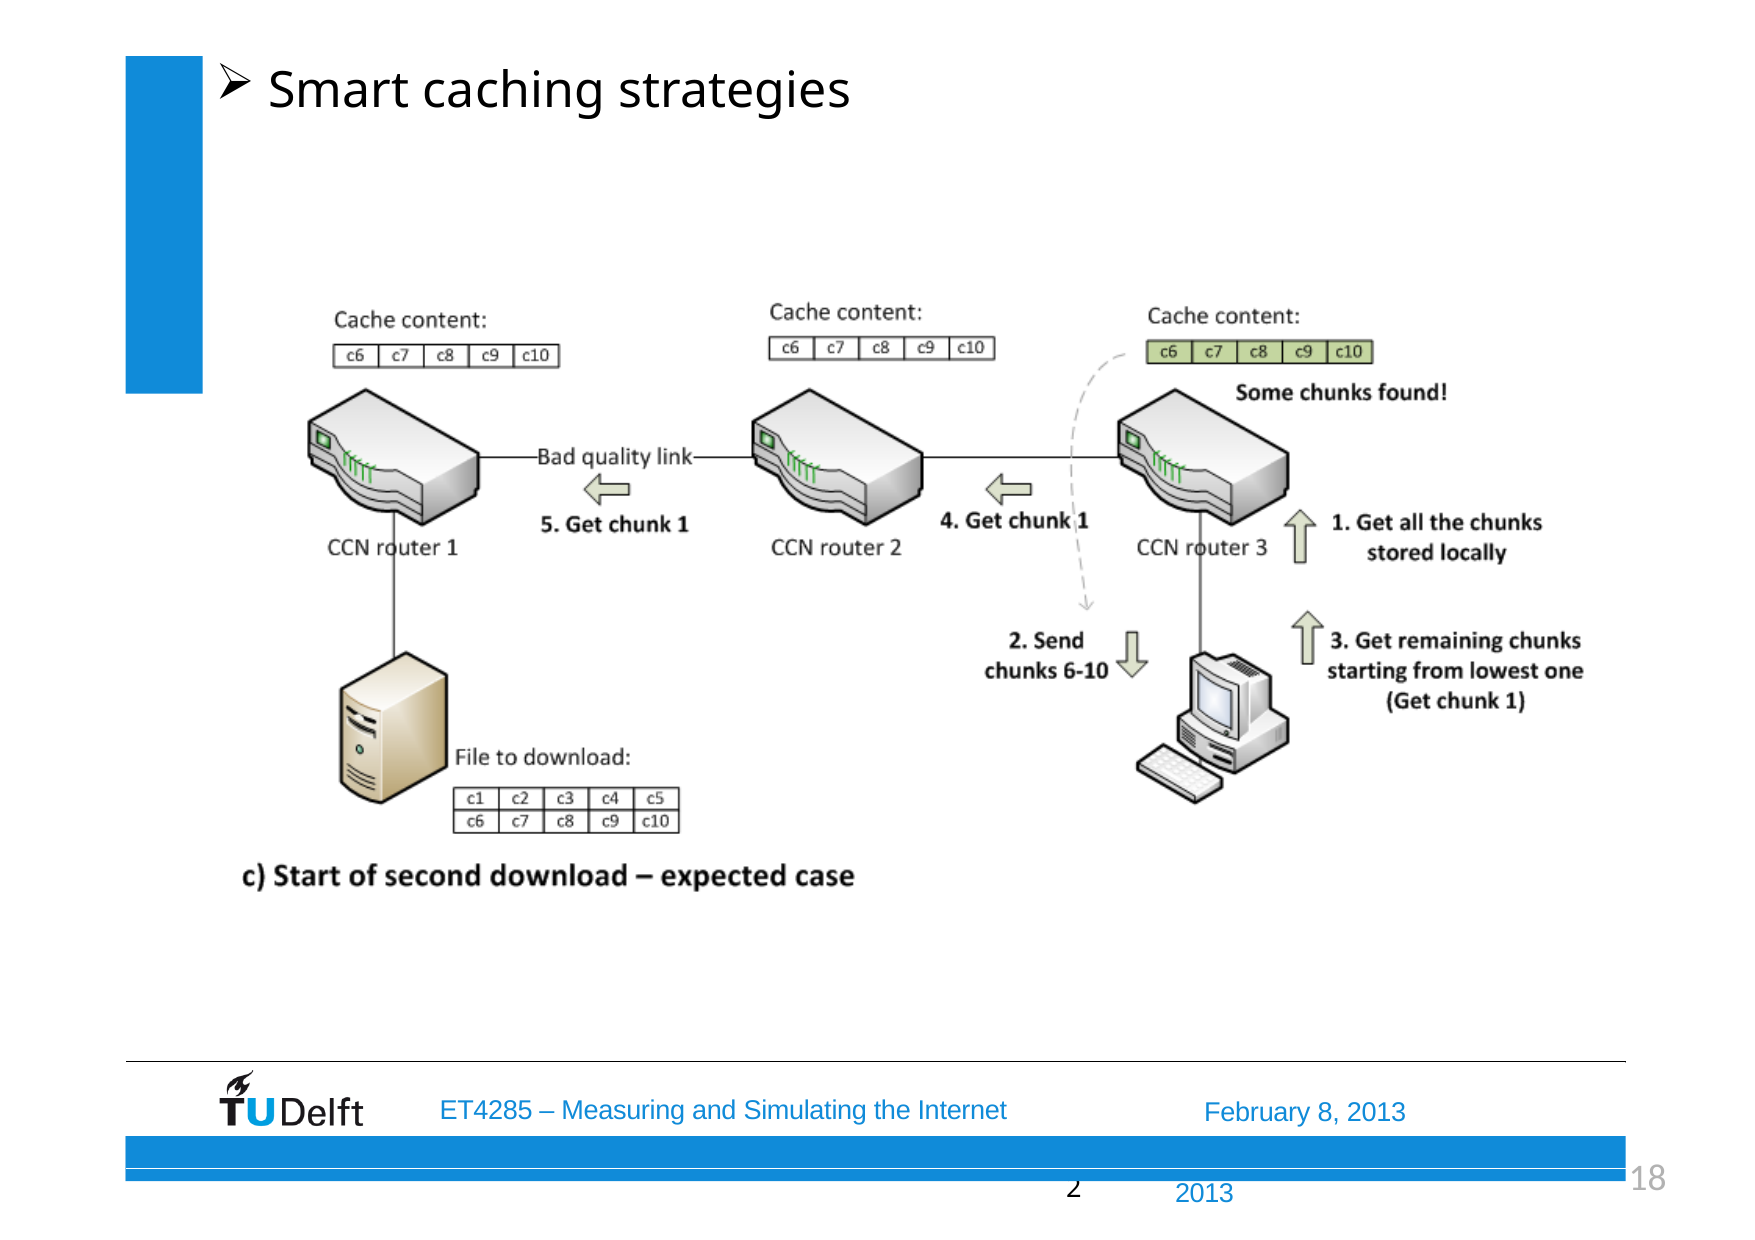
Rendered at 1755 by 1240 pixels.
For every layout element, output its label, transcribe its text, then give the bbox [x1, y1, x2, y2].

slide_number 18 [1263, 1152, 1667, 1215]
text_box [125, 1062, 1626, 1136]
text_box Smart caching strategies [215, 57, 1454, 1033]
footer ET4285 – Measuring and Simulating the Internet [437, 1092, 1054, 1127]
text_box [125, 1169, 1263, 1182]
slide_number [1202, 1094, 1458, 1130]
text_box [125, 1136, 1626, 1168]
text_box [219, 1070, 366, 1129]
picture [242, 294, 1590, 895]
text_box [125, 56, 203, 394]
